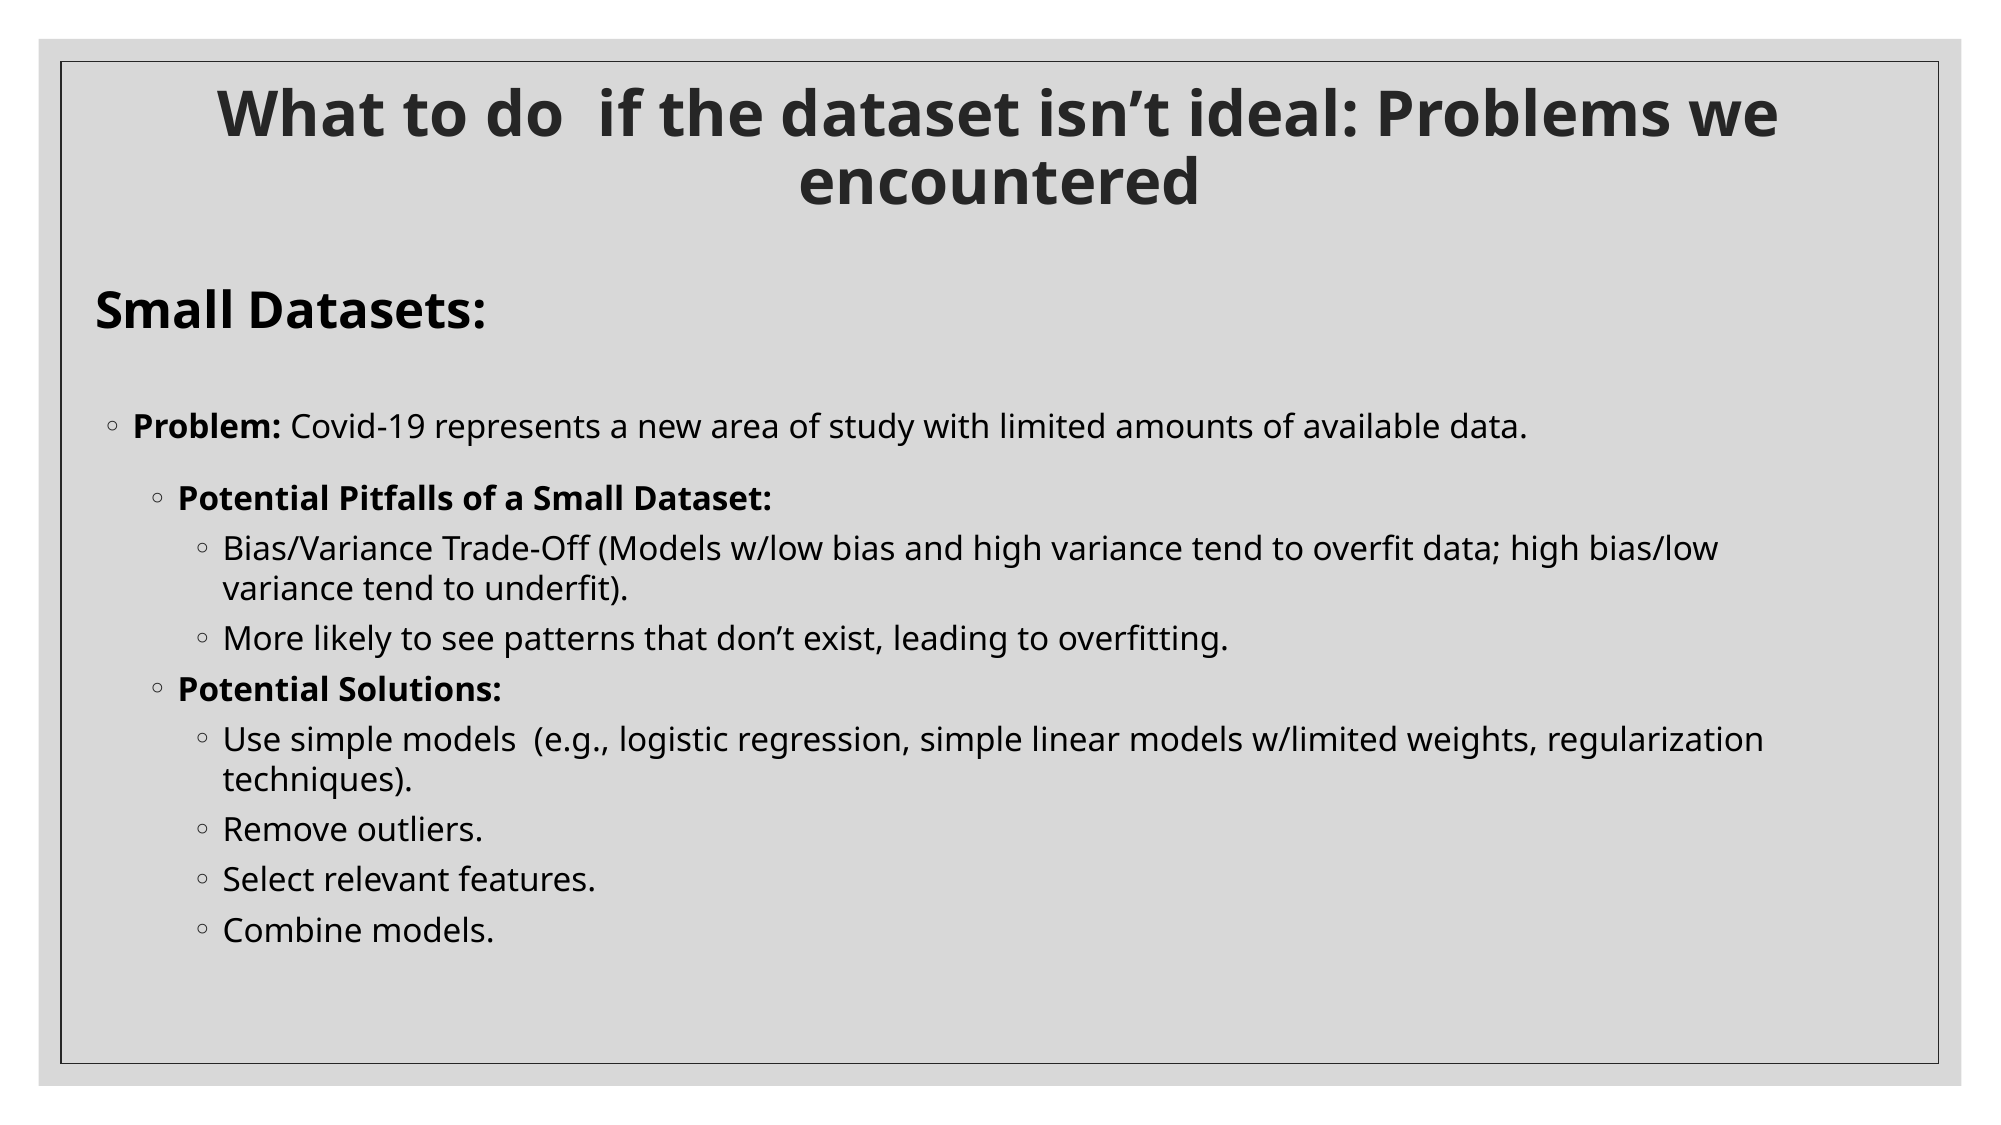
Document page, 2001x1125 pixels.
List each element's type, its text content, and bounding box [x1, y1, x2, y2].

title What to do if the dataset isn’t ideal: Problems we encountered [71, 74, 1929, 227]
list Problem: Covid-19 represents a new area of study with limited amounts of available data. Potential Pitfalls of a Small Dataset: Bias/Variance Trade-Off (Models w/low bias and high variance tend to overfit data; high bias/low variance tend to underfit). More likely to see patterns that don’t exist, leading to overfitting. Potential Solutions: Use simple models (e.g., logistic regression, simple linear models w/limited weights, regularization techniques). Remove outliers. Select relevant features. Combine models. [87, 389, 1838, 1010]
list Small Datasets: [87, 269, 1890, 347]
